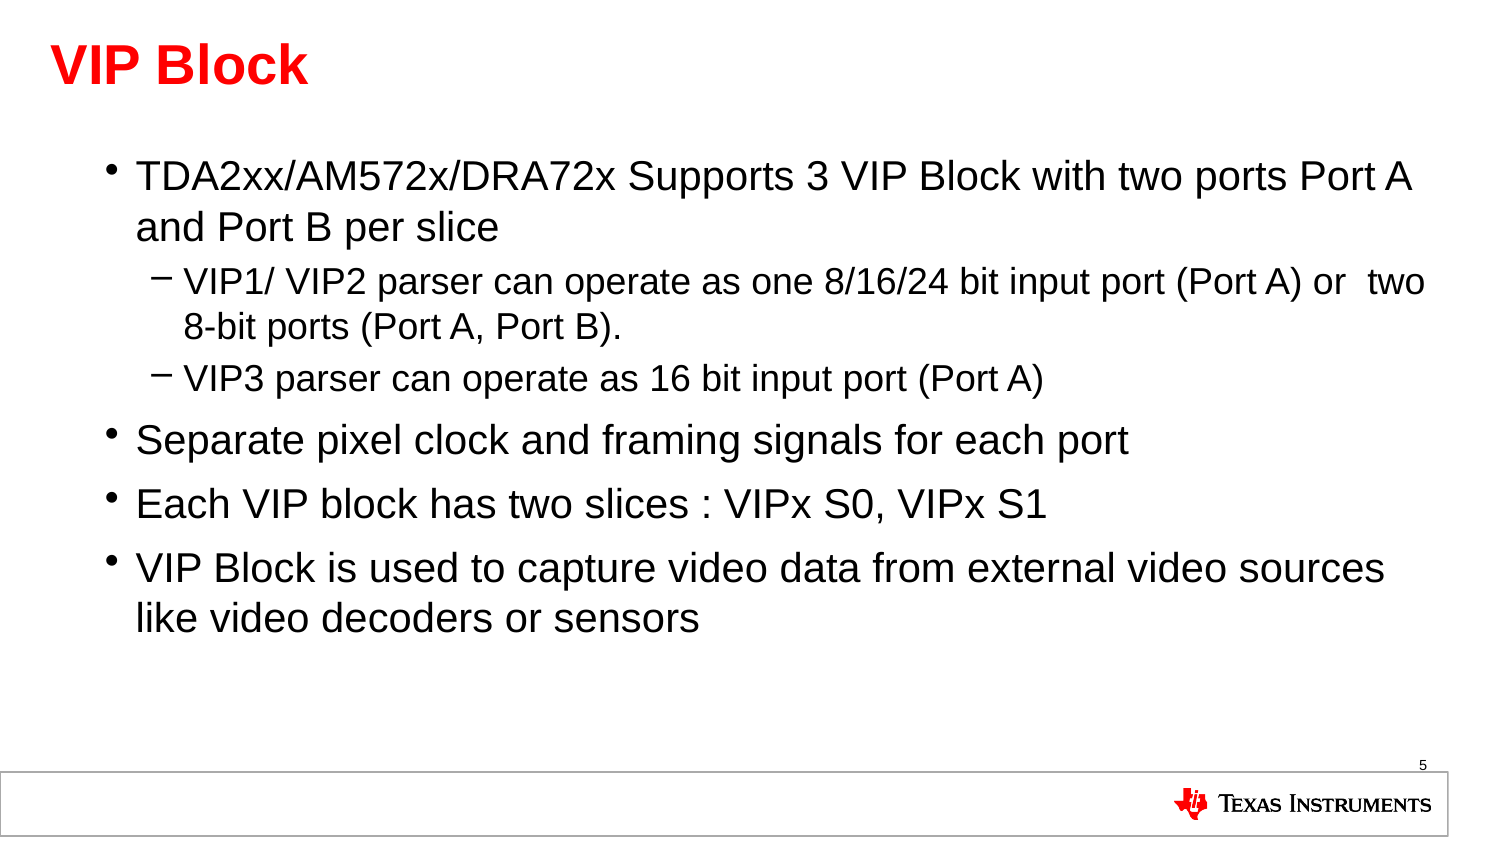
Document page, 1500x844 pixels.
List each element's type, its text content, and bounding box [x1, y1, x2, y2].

list TDA2xx/AM572x/DRA72x Supports 3 VIP Block with two ports Port A and Port B per slice VIP1/ VIP2 parser can operate as one 8/16/24 bit input port (Port A) or two 8-bit ports (Port A, Port B). VIP3 parser can operate as 16 bit input port (Port A) Separate pixel clock and framing signals for each port Each VIP block has two slices : VIPx S0, VIPx S1 VIP Block is used to capture video data from external video sources like video decoders or sensors [91, 142, 1446, 751]
picture [1174, 788, 1431, 820]
text_box 5 [1262, 749, 1440, 776]
title VIP Block [37, 17, 1426, 119]
